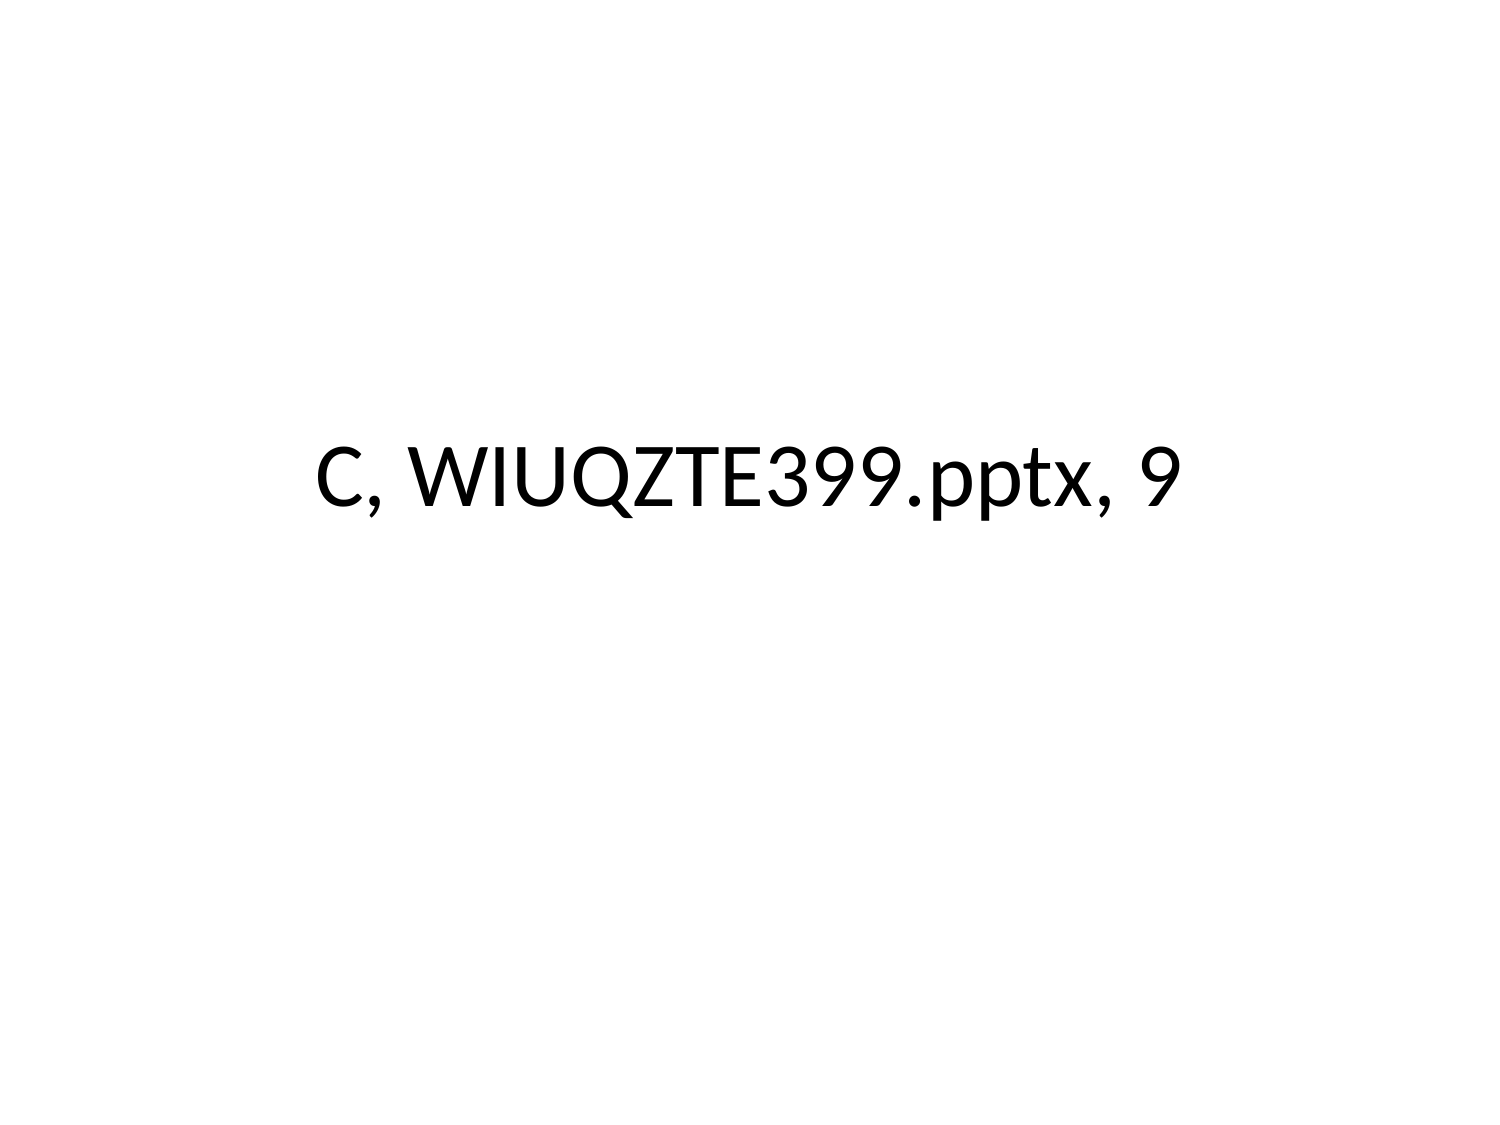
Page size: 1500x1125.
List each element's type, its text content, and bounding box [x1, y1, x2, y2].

title C, WIUQZTE399.pptx, 9 [112, 349, 1388, 591]
